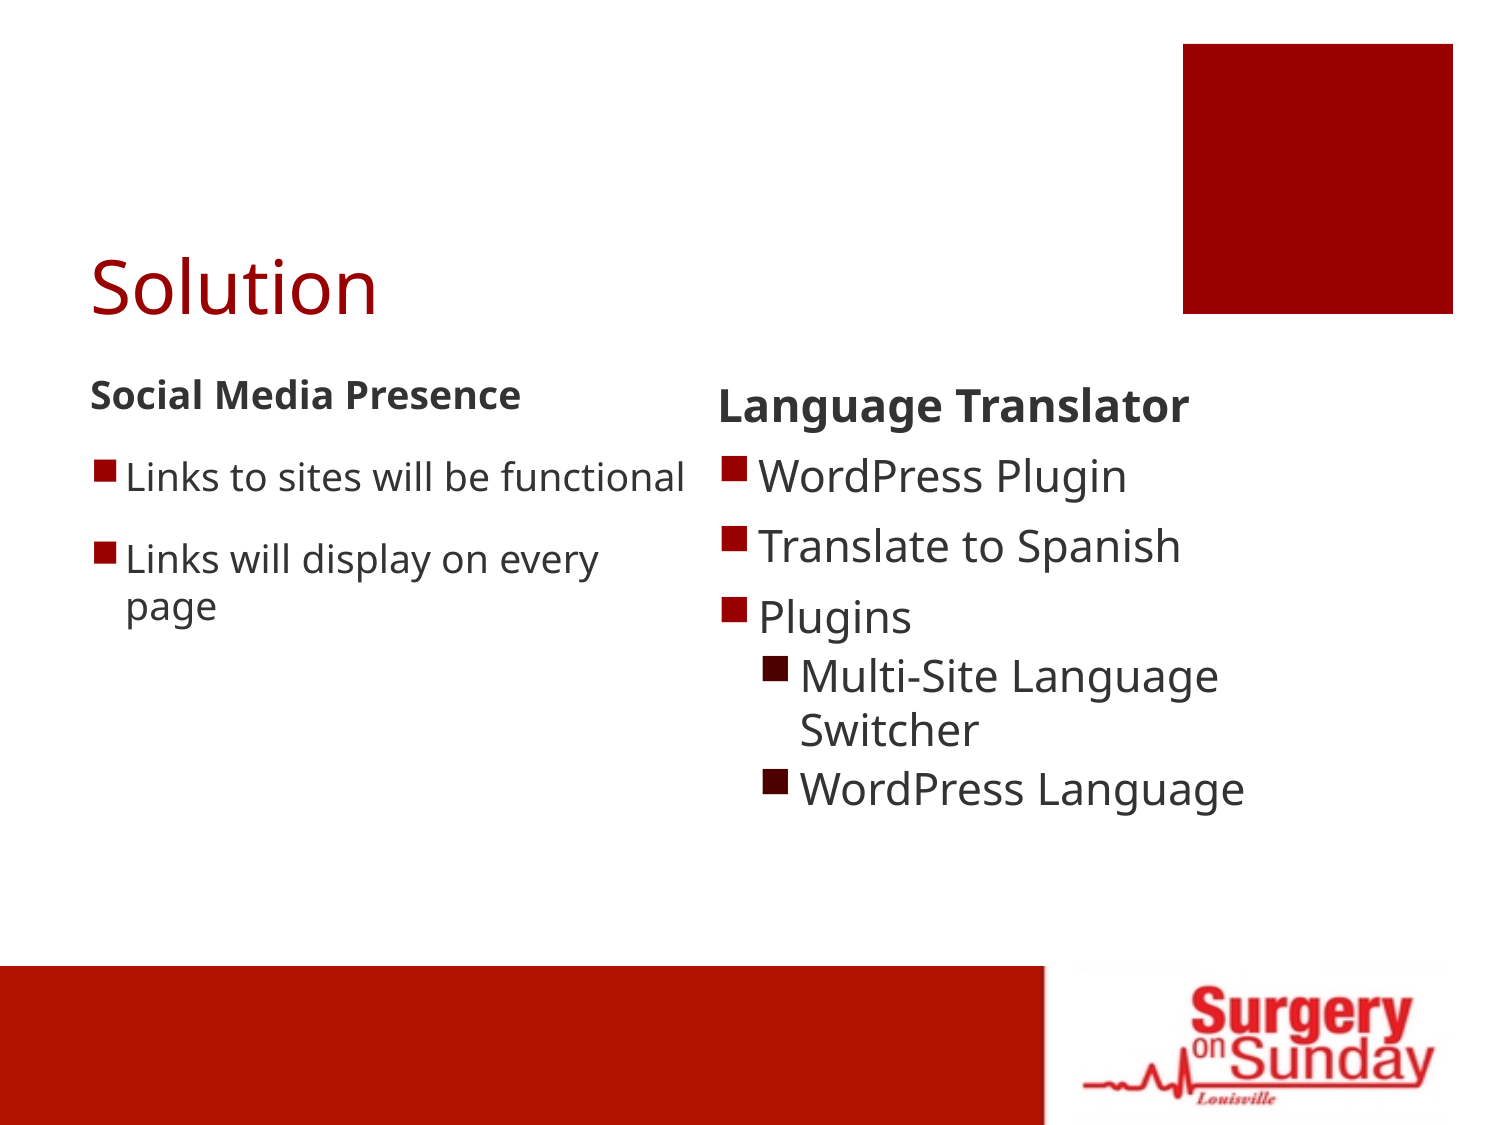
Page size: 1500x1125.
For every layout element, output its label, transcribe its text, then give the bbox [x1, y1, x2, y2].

list Social Media Presence Links to sites will be functional Links will display on every page [75, 362, 702, 730]
title Solution [75, 149, 1143, 338]
text_box Language Translator WordPress Plugin Translate to Spanish Plugins Multi-Site Language Switcher WordPress Language [701, 368, 1329, 823]
picture [0, 965, 1500, 1125]
